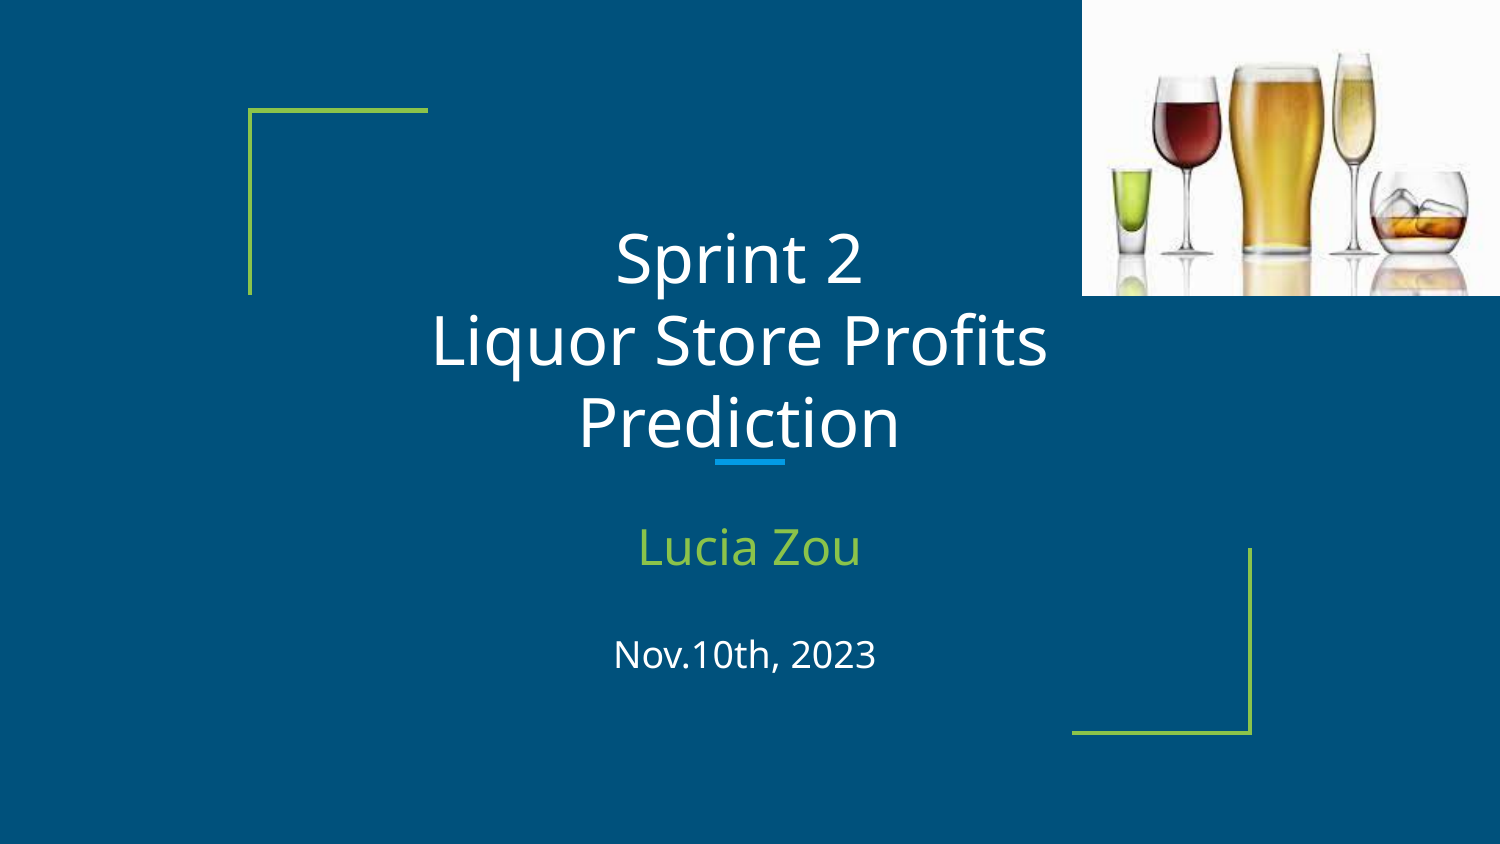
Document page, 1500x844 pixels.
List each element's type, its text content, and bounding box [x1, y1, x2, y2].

title Sprint 2 Liquor Store Profits Prediction [262, 200, 1217, 477]
text_box Nov.10th, 2023 [598, 615, 1159, 747]
subtitle Lucia Zou [275, 500, 1225, 650]
picture [1083, 0, 1500, 295]
